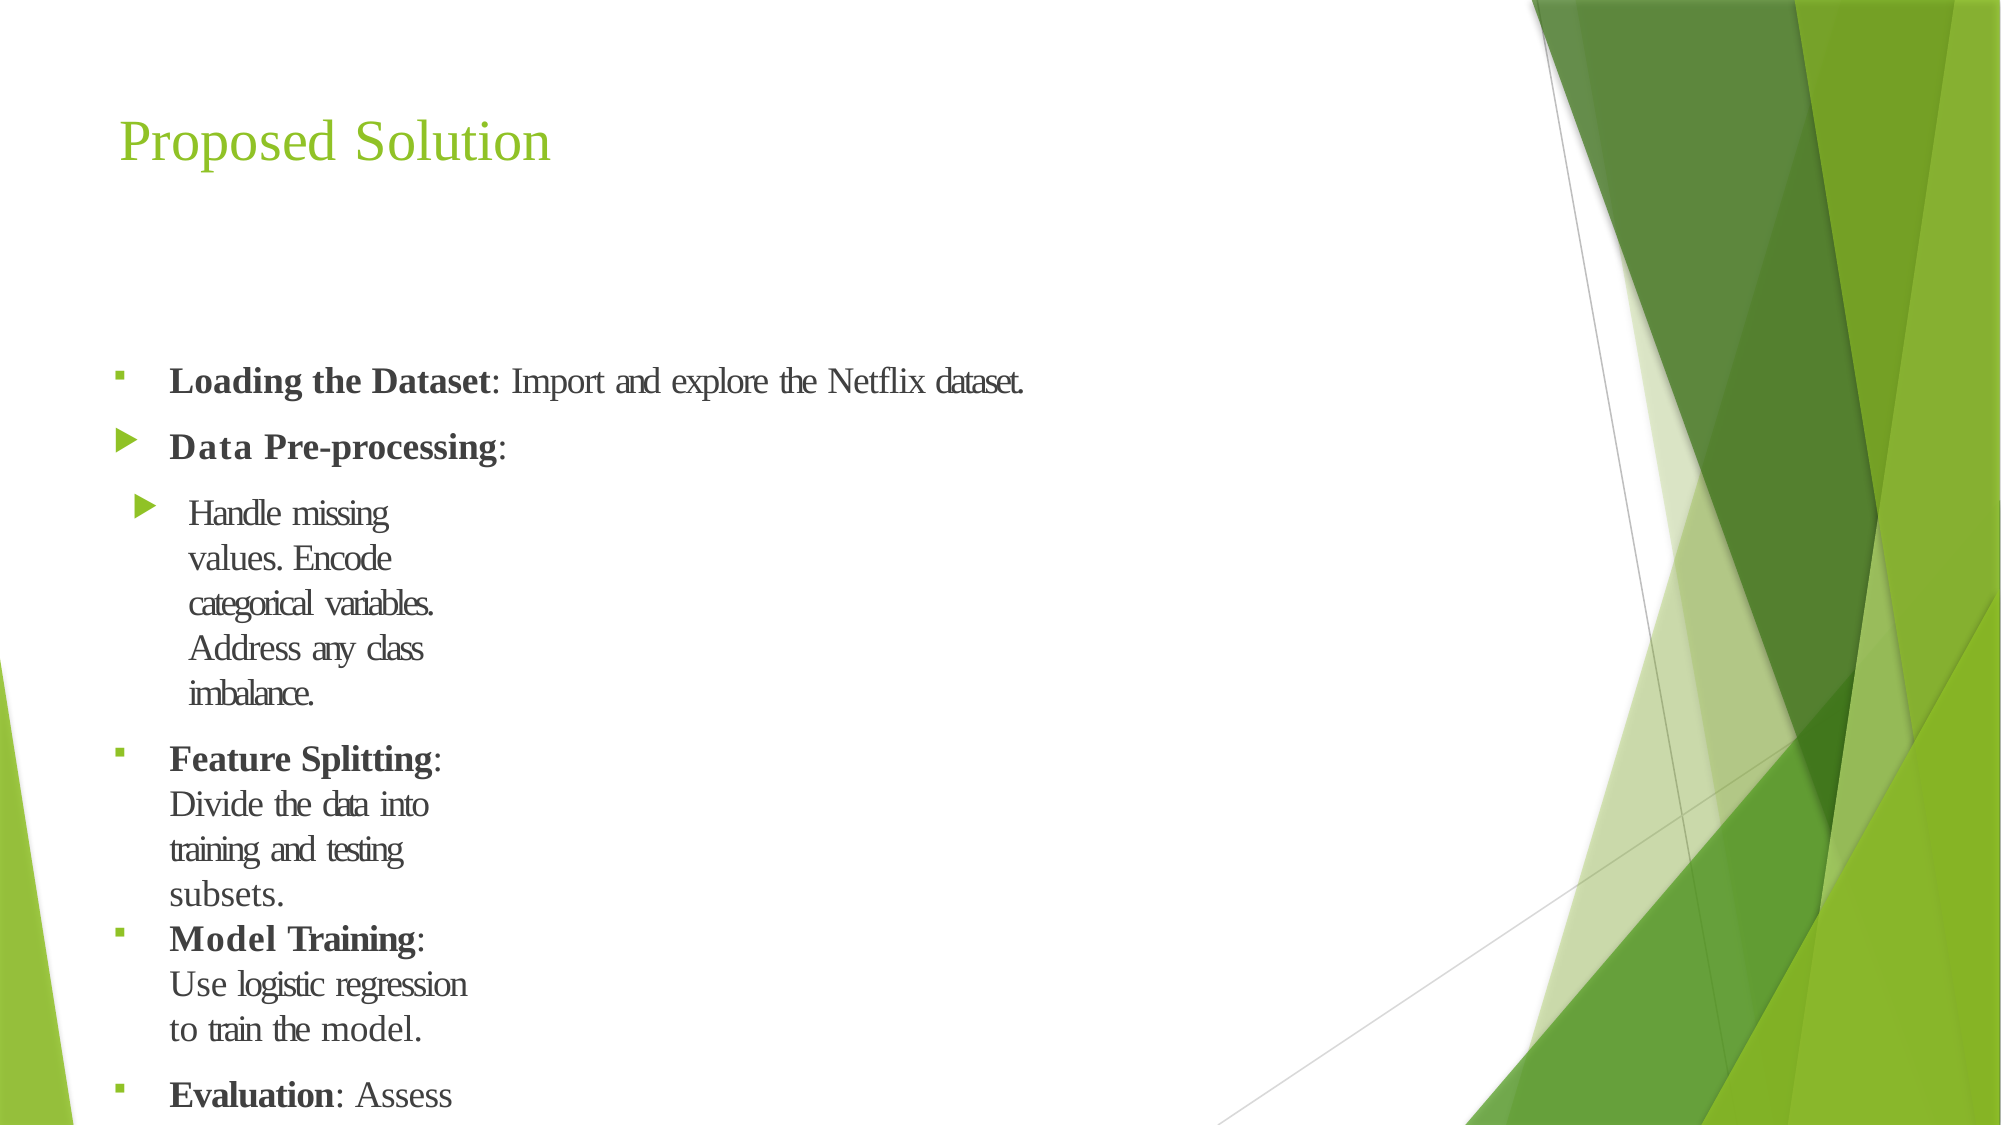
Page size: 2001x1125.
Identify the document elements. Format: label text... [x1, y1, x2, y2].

title Proposed Solution [111, 99, 1522, 290]
list Loading the Dataset: Import and explore the Netflix dataset. Data Pre-processing: Handle missing values. Encode categorical variables. Address any class imbalance. Feature Splitting: Divide the data into training and testing subsets. Model Training: Use logistic regression to train the model. Evaluation: Assess model performance using: Accuracy Classification Report Confusion Matrix [111, 354, 1522, 1125]
